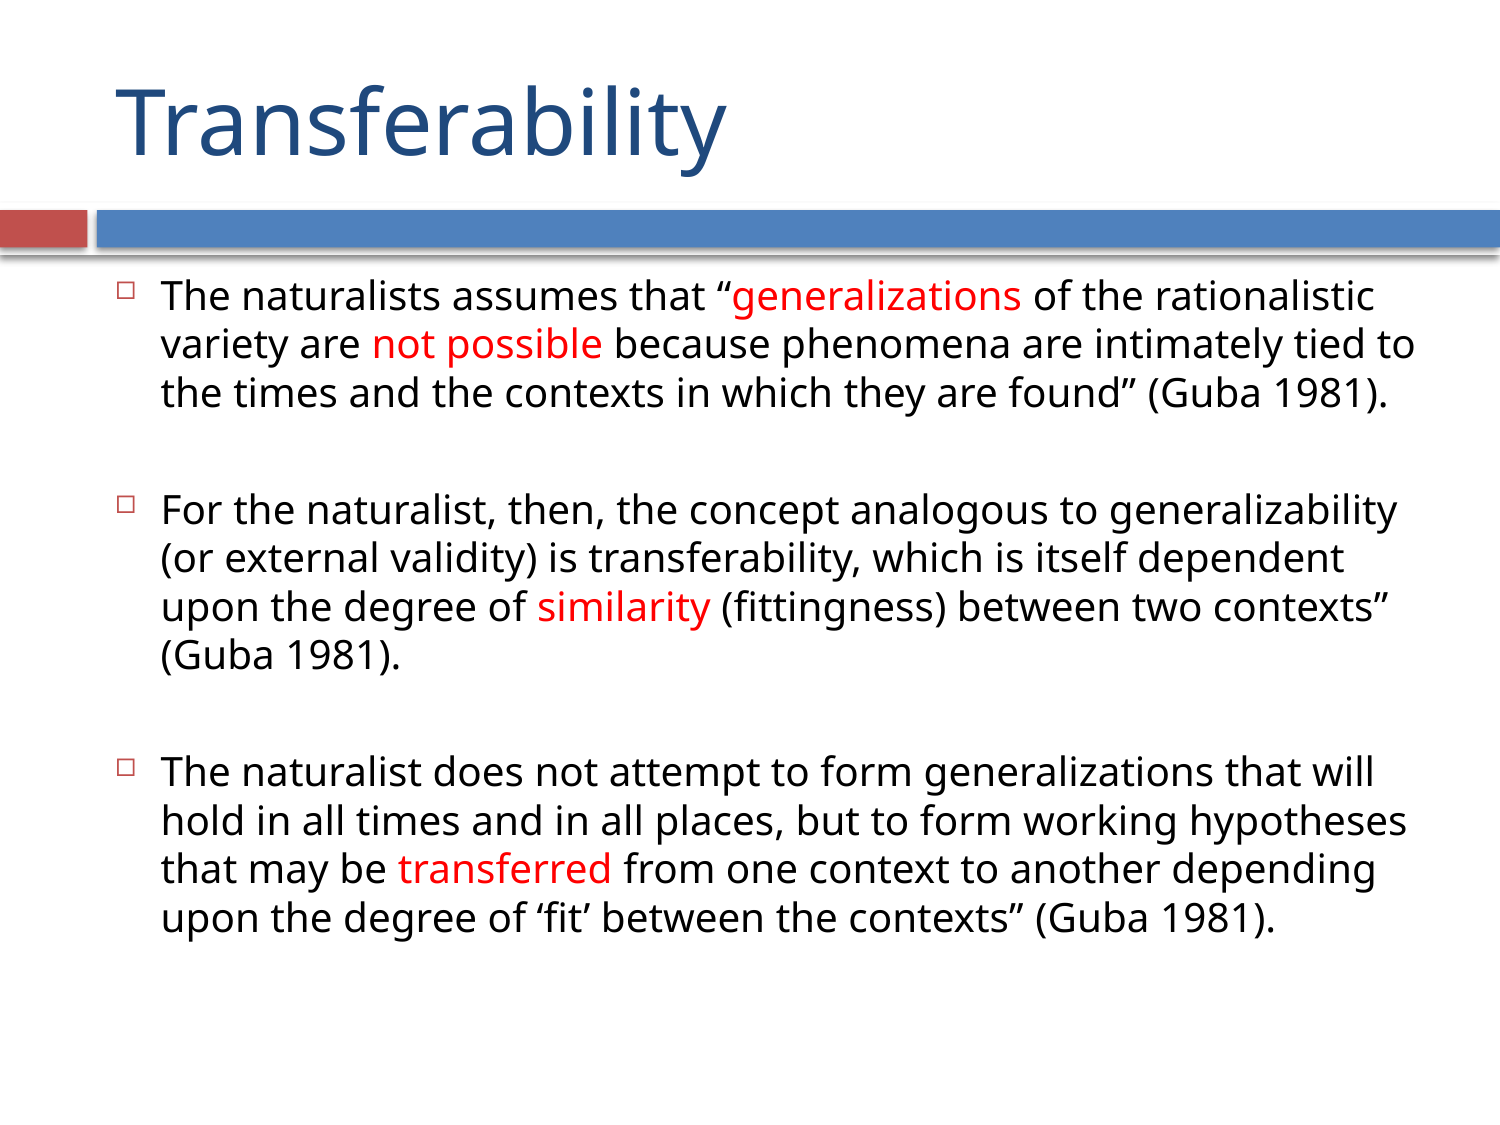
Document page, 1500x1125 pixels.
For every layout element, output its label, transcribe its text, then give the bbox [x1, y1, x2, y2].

list The naturalists assumes that “generalizations of the rationalistic variety are not possible because phenomena are intimately tied to the times and the contexts in which they are found” (Guba 1981). For the naturalist, then, the concept analogous to generalizability (or external validity) is transferability, which is itself dependent upon the degree of similarity (fittingness) between two contexts” (Guba 1981). The naturalist does not attempt to form generalizations that will hold in all times and in all places, but to form working hypotheses that may be transferred from one context to another depending upon the degree of ‘fit’ between the contexts” (Guba 1981). [100, 262, 1438, 1000]
title Transferability [100, 37, 1438, 200]
